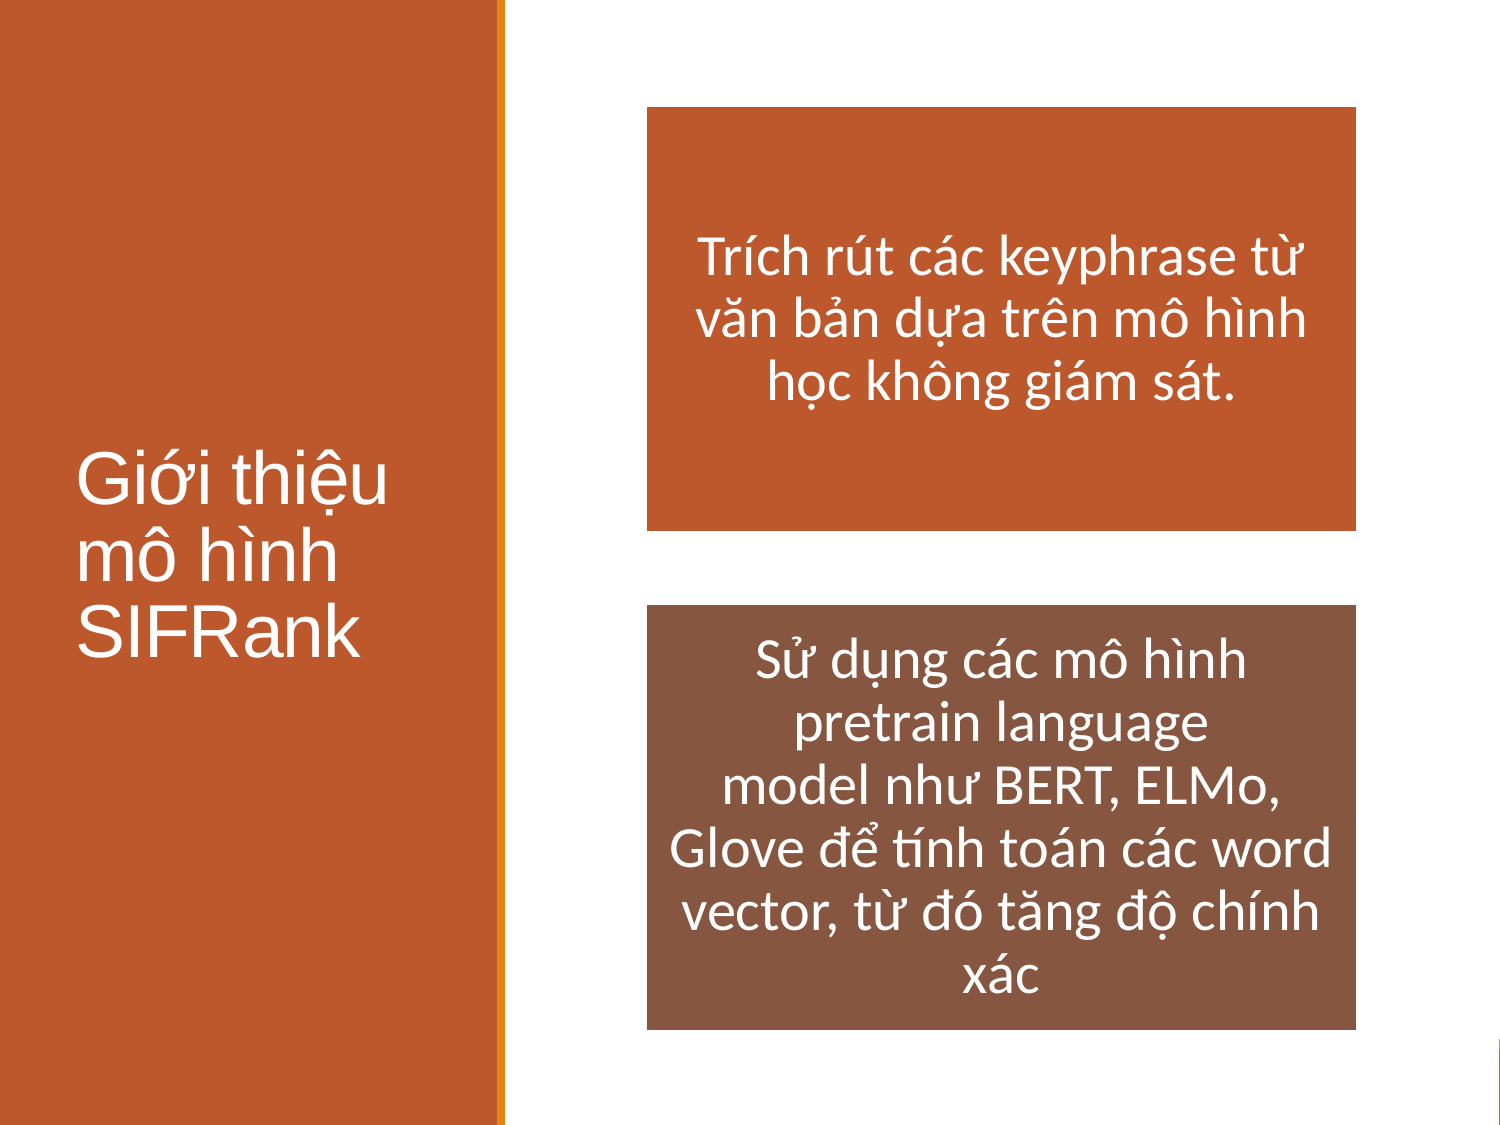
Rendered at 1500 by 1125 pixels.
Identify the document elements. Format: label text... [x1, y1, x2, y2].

text_box [0, 0, 496, 1125]
title Giới thiệu mô hình SIFRank [60, 84, 441, 1032]
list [582, 104, 1421, 1033]
text_box [496, 0, 506, 1125]
text_box [506, 0, 1500, 1125]
